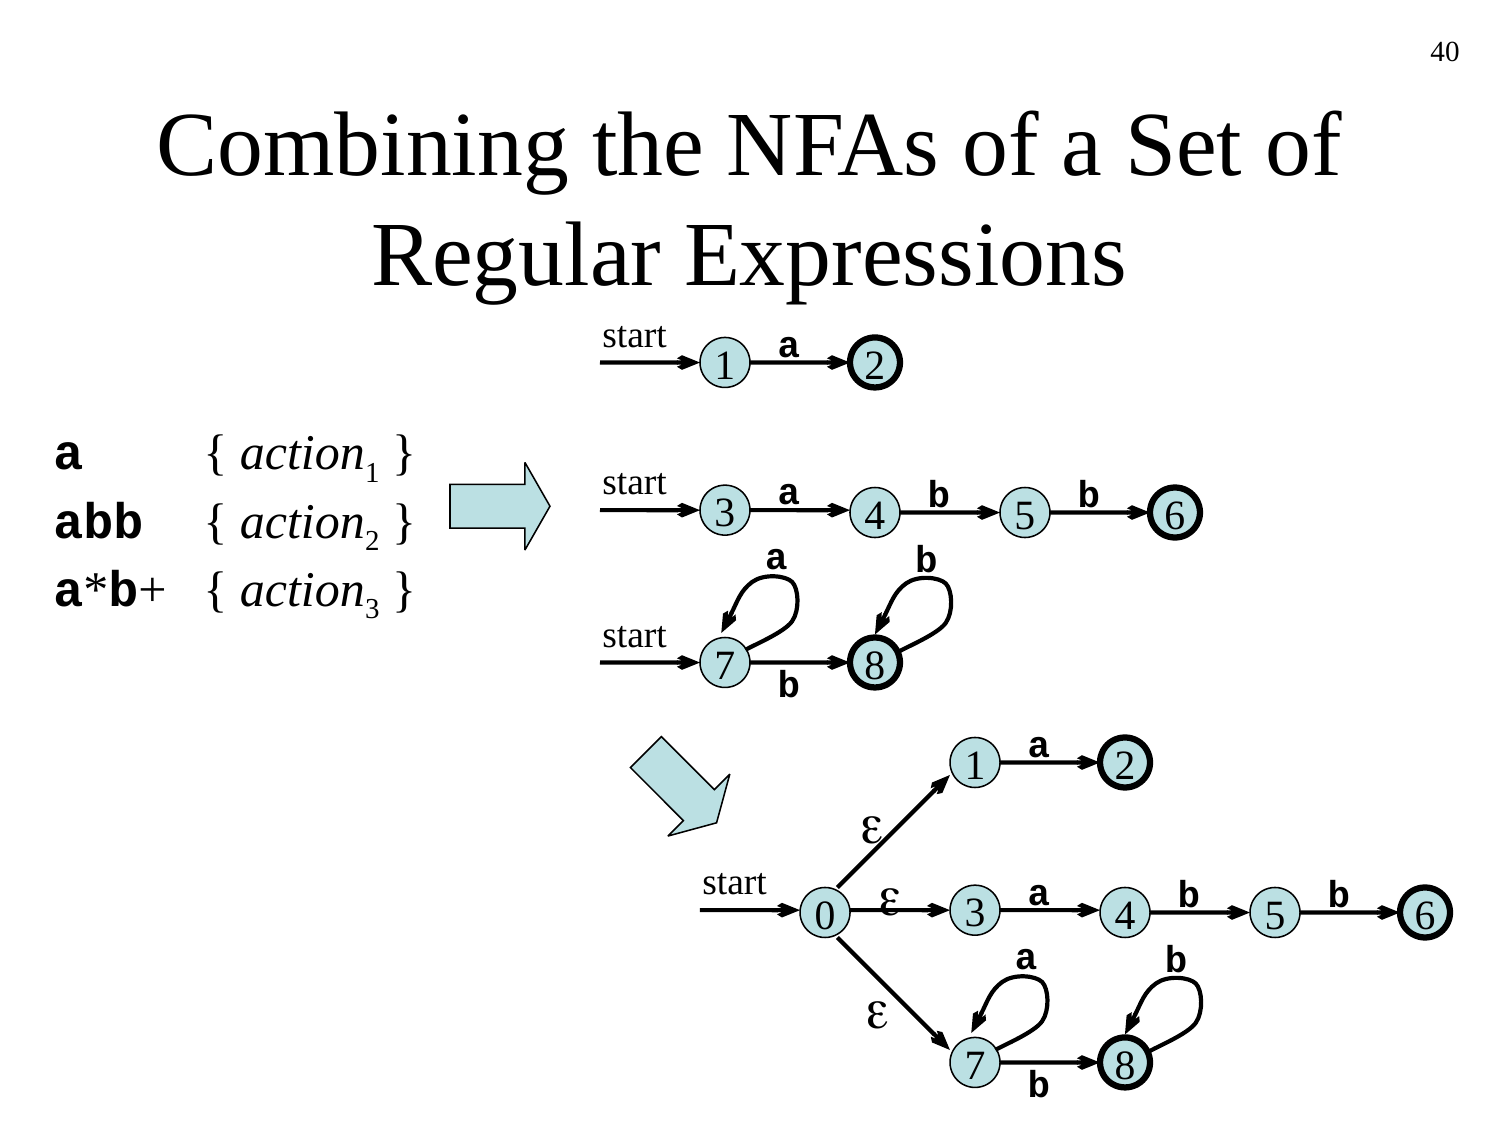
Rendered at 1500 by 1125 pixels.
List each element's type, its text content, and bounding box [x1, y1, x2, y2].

text_box [906, 1005, 950, 1051]
text_box [677, 356, 700, 370]
text_box 4 [1100, 887, 1151, 938]
text_box 8 [850, 637, 901, 688]
text_box b [1312, 862, 1365, 912]
text_box 2 [850, 337, 901, 388]
text_box  [862, 849, 918, 935]
text_box 5 [1250, 887, 1301, 938]
text_box 7 [700, 637, 750, 688]
text_box b [1312, 913, 1365, 923]
text_box [999, 902, 1100, 918]
text_box [1124, 987, 1202, 1052]
text_box b [912, 462, 965, 512]
text_box [677, 656, 700, 670]
text_box 4 [849, 487, 900, 538]
text_box [899, 505, 1000, 520]
text_box [749, 655, 850, 670]
text_box [999, 755, 1100, 770]
text_box a [1012, 712, 1065, 762]
title Combining the NFAs of a Set of Regular Expressions [112, 99, 1388, 288]
text_box b [1162, 913, 1215, 923]
text_box a [762, 511, 815, 520]
text_box a [750, 524, 803, 585]
text_box b [1162, 862, 1215, 912]
text_box a [1012, 763, 1065, 773]
text_box b [1150, 927, 1203, 987]
text_box b [912, 513, 965, 523]
text_box a [1000, 924, 1053, 985]
text_box 1 [950, 737, 1001, 788]
text_box [874, 588, 952, 652]
text_box b [1062, 462, 1115, 512]
text_box b [762, 652, 815, 662]
text_box [900, 774, 950, 826]
text_box a [762, 363, 815, 373]
text_box 3 [950, 885, 1000, 936]
text_box start [587, 449, 682, 510]
text_box [699, 904, 800, 918]
text_box [971, 983, 1048, 1050]
text_box [630, 736, 730, 837]
text_box [1149, 905, 1250, 920]
text_box [599, 504, 700, 518]
text_box [721, 583, 798, 650]
text_box 6 [1400, 887, 1451, 938]
text_box 2 [1100, 737, 1151, 788]
slide_number 40 [1162, 24, 1476, 101]
text_box start [587, 302, 682, 363]
text_box 5 [1000, 487, 1050, 538]
text_box [749, 355, 850, 370]
text_box b [1012, 1052, 1065, 1062]
text_box [450, 462, 550, 550]
text_box 7 [950, 1037, 1001, 1088]
text_box 8 [1100, 1037, 1151, 1088]
text_box b [900, 527, 953, 588]
text_box [999, 1055, 1100, 1070]
text_box [749, 502, 850, 518]
text_box 1 [700, 337, 750, 388]
text_box [918, 902, 950, 918]
text_box [1299, 905, 1400, 920]
text_box b [762, 663, 815, 712]
text_box b [1062, 513, 1115, 523]
text_box a [762, 460, 815, 510]
text_box 3 [700, 485, 750, 536]
text_box start [587, 602, 682, 663]
text_box start [687, 849, 783, 910]
text_box  [850, 962, 906, 1048]
text_box [1049, 505, 1150, 520]
text_box a [762, 312, 815, 362]
text_box a [1012, 860, 1065, 910]
text_box a { action1 } abb { action2 } a*b+ { action3 } [38, 412, 462, 632]
text_box b [1012, 1063, 1065, 1113]
text_box 6 [1150, 487, 1201, 538]
text_box 0 [800, 887, 851, 938]
text_box  [844, 777, 900, 863]
text_box a [1012, 911, 1065, 920]
